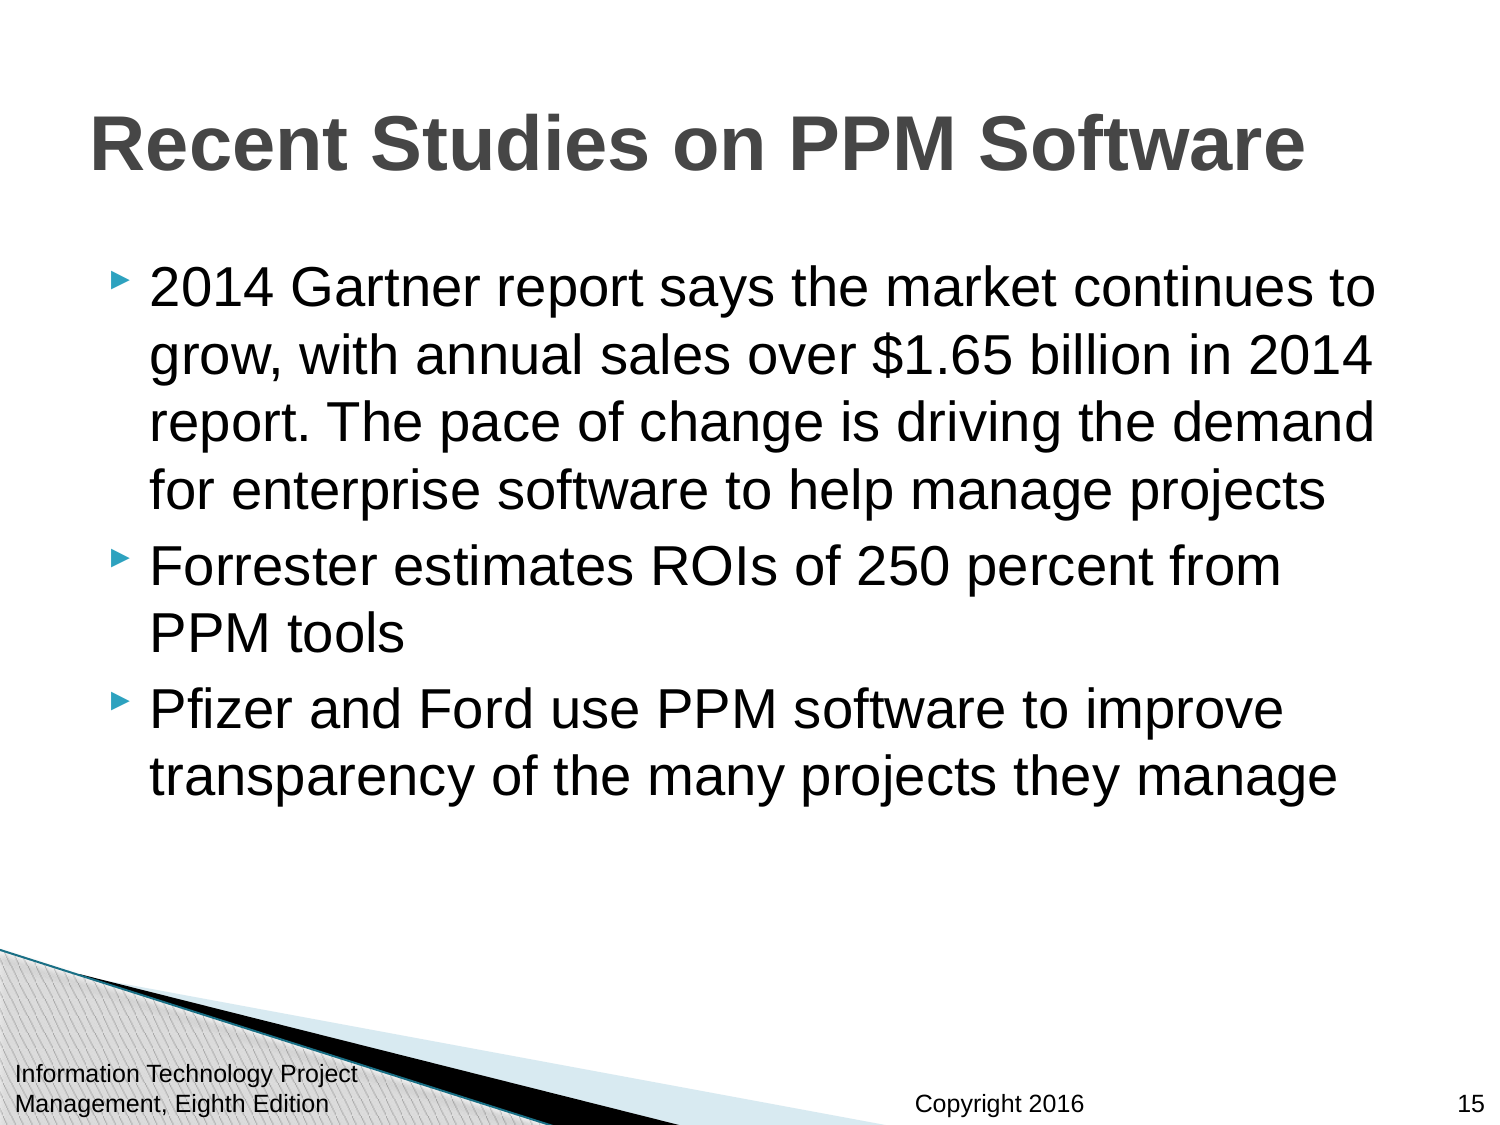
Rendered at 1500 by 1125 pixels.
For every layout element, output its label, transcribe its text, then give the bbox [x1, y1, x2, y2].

title Recent Studies on PPM Software [75, 45, 1425, 233]
footer Information Technology Project Management, Eighth Edition [0, 1065, 425, 1125]
list 2014 Gartner report says the market continues to grow, with annual sales over $1.65 billion in 2014 report. The pace of change is driving the demand for enterprise software to help manage projects Forrester estimates ROIs of 250 percent from PPM tools Pfizer and Ford use PPM software to improve transparency of the many projects they manage [74, 242, 1426, 986]
slide_number 15 [1408, 1065, 1500, 1125]
